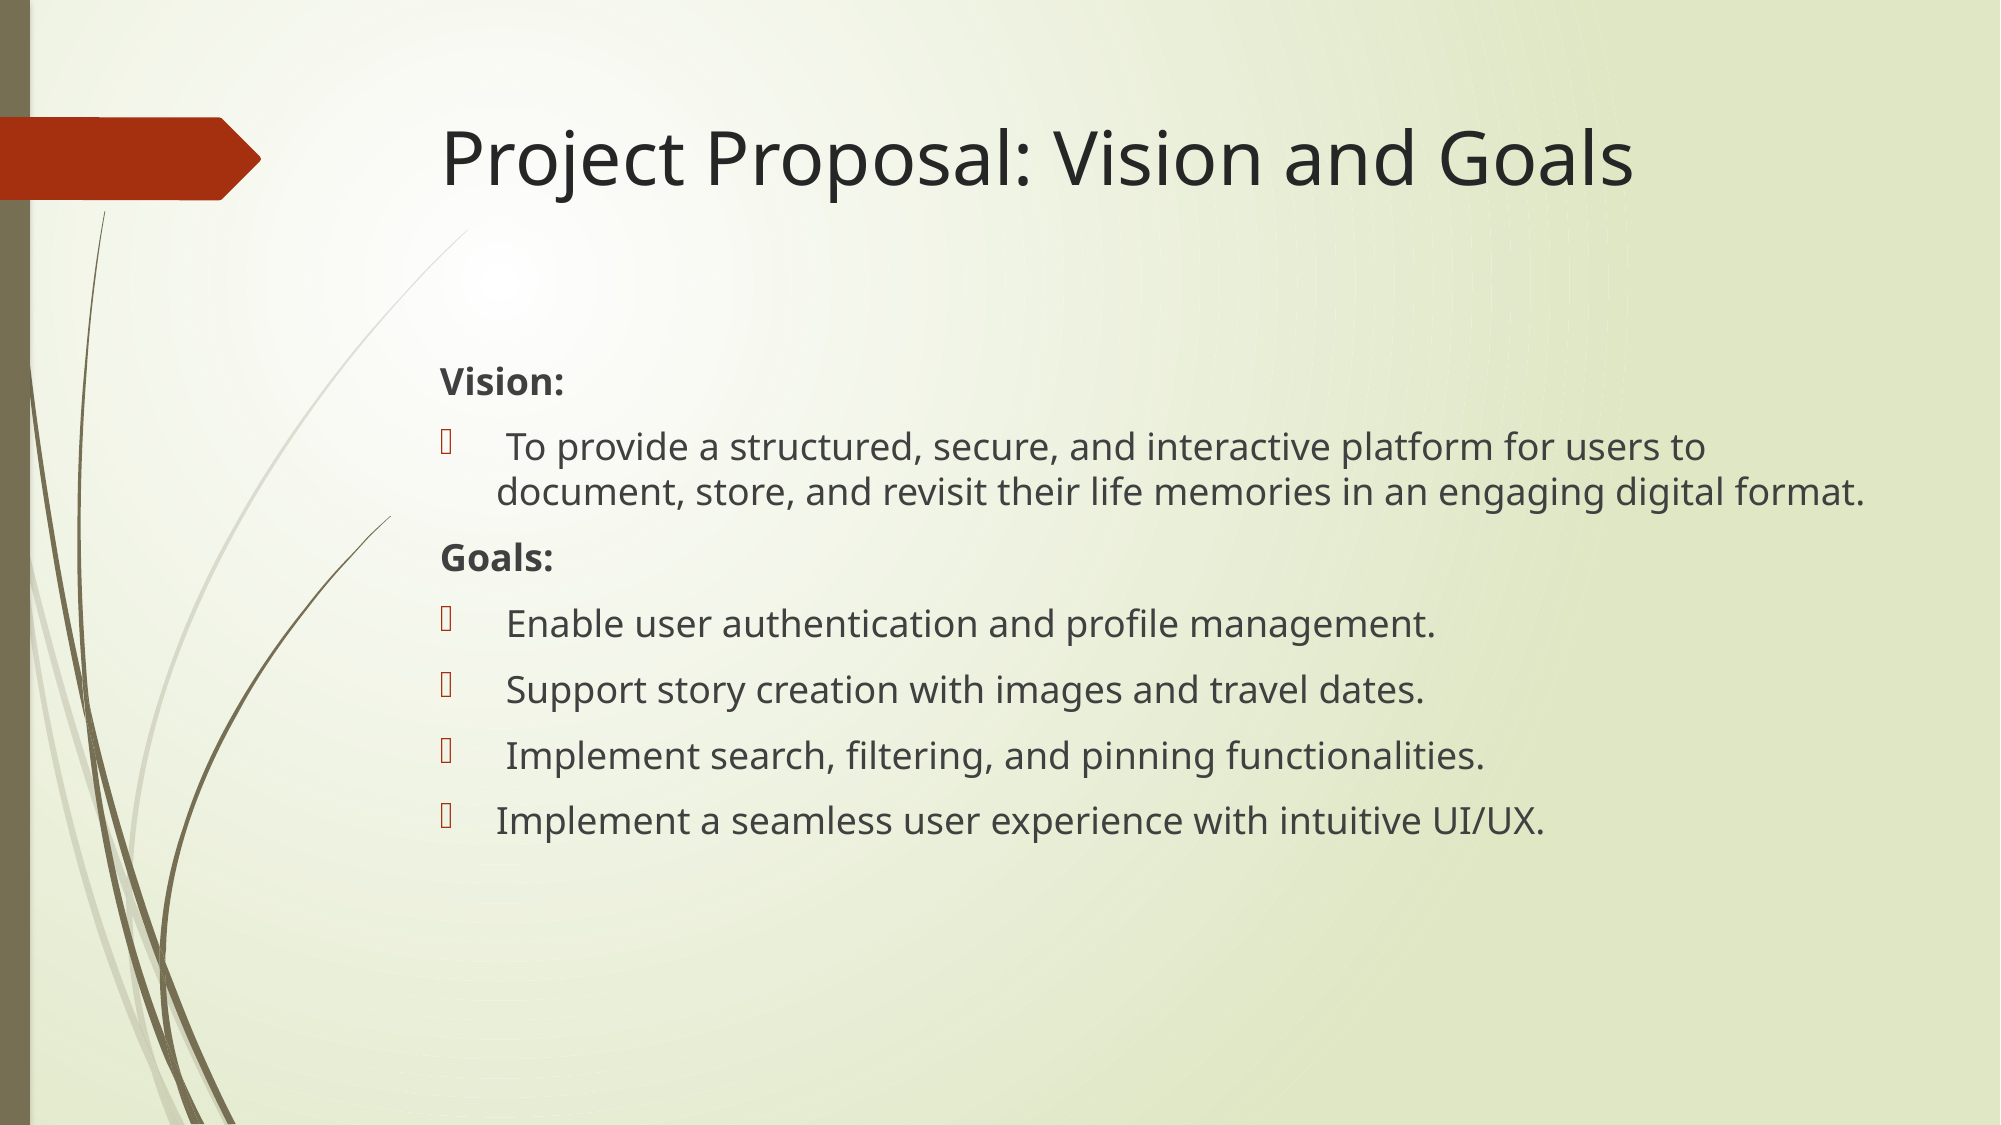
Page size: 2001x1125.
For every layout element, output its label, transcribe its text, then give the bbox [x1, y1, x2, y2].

list Vision: To provide a structured, secure, and interactive platform for users to document, store, and revisit their life memories in an engaging digital format. Goals: Enable user authentication and profile management. Support story creation with images and travel dates. Implement search, filtering, and pinning functionalities. Implement a seamless user experience with intuitive UI/UX. [424, 350, 1888, 970]
title Project Proposal: Vision and Goals [425, 102, 1888, 313]
